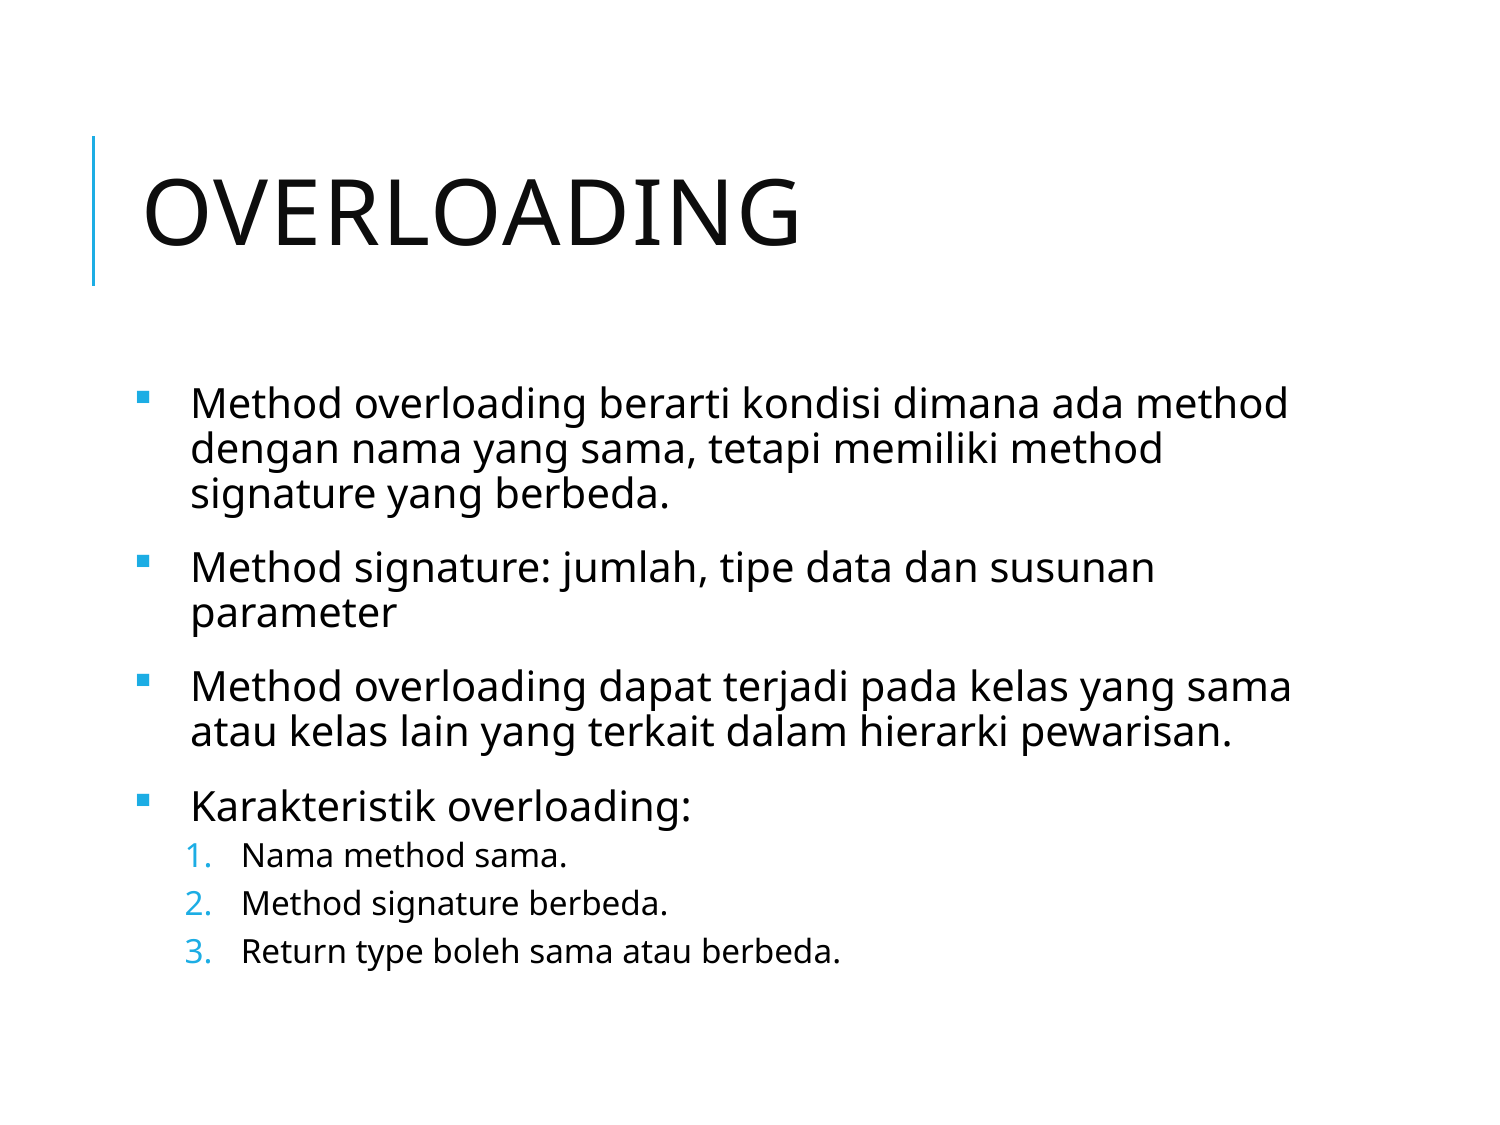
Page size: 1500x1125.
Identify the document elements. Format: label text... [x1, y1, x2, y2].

title Overloading [126, 96, 1322, 342]
list Method overloading berarti kondisi dimana ada method dengan nama yang sama, tetapi memiliki method signature yang berbeda. Method signature: jumlah, tipe data dan susunan parameter Method overloading dapat terjadi pada kelas yang sama atau kelas lain yang terkait dalam hierarki pewarisan. Karakteristik overloading: Nama method sama. Method signature berbeda. Return type boleh sama atau berbeda. [126, 375, 1322, 1035]
